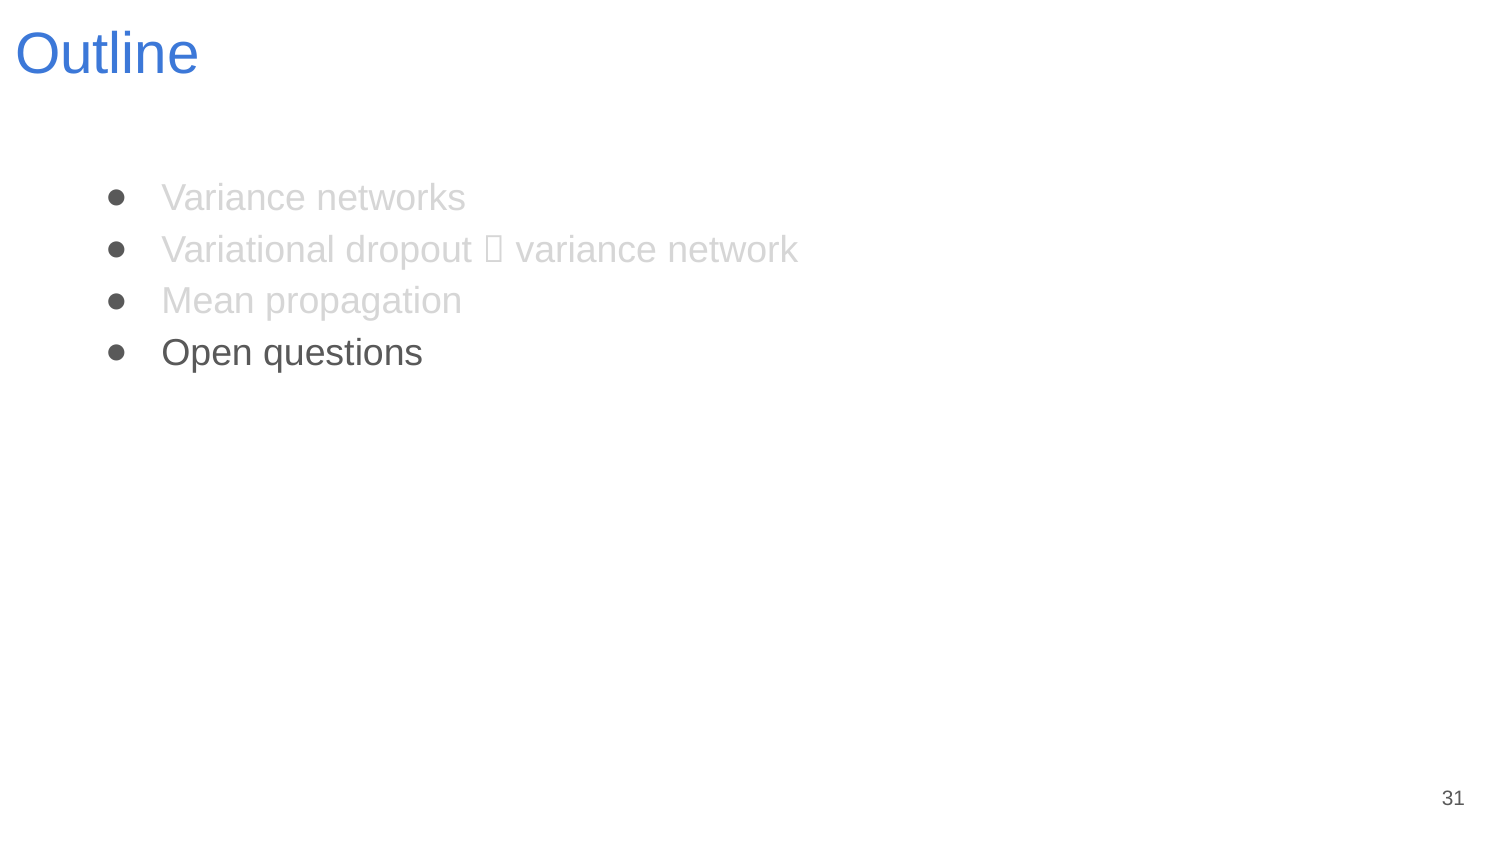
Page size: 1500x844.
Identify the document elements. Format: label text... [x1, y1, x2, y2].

title Outline [0, 0, 1398, 94]
slide_number 31 [1389, 764, 1480, 830]
list Variance networks Variational dropout  variance network Mean propagation Open questions [71, 151, 1339, 342]
